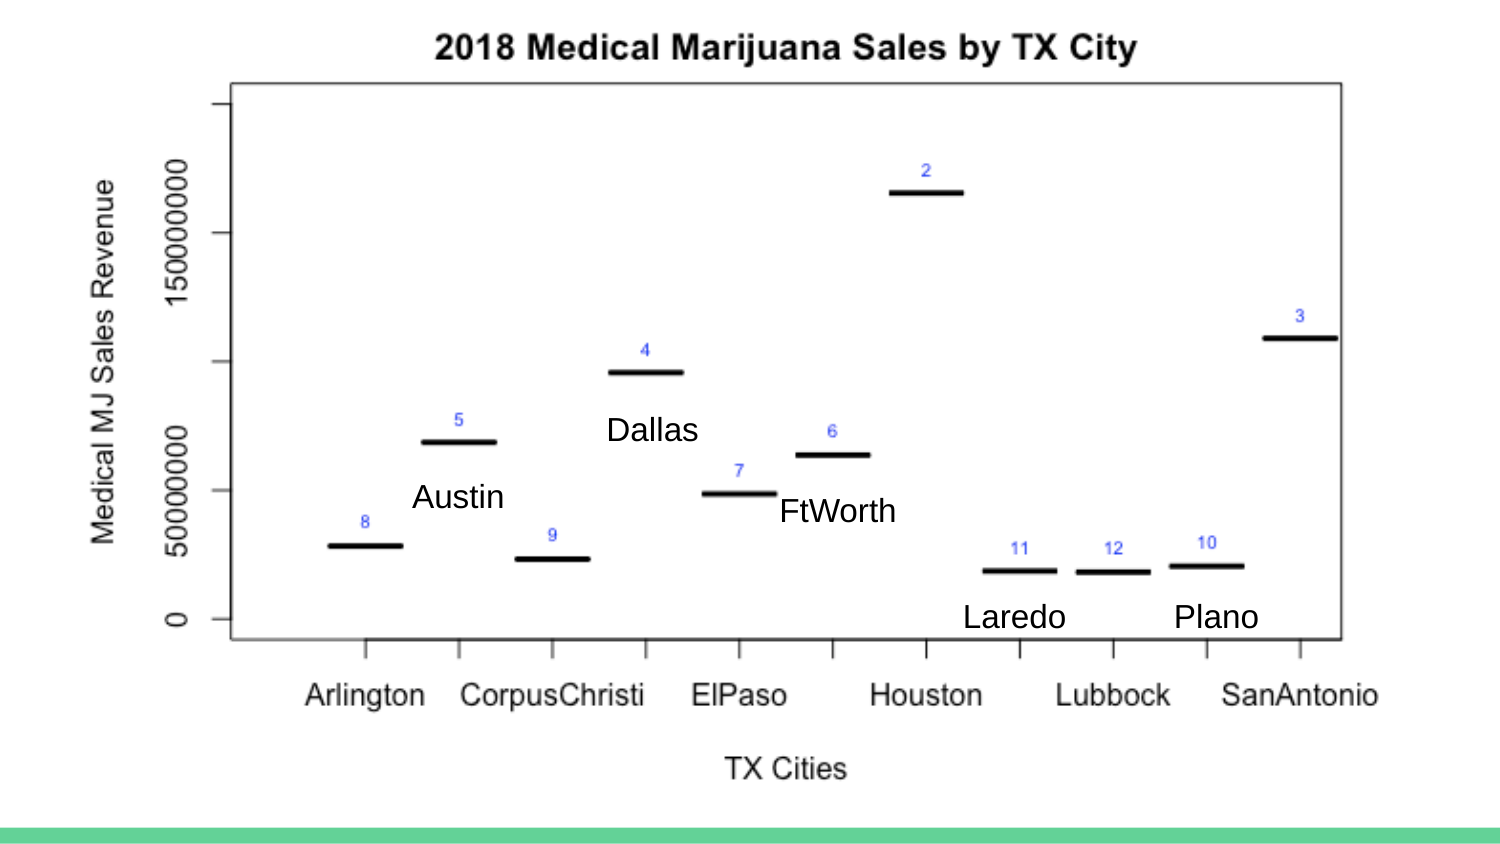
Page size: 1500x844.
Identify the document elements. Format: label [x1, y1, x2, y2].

picture [81, 8, 1419, 825]
